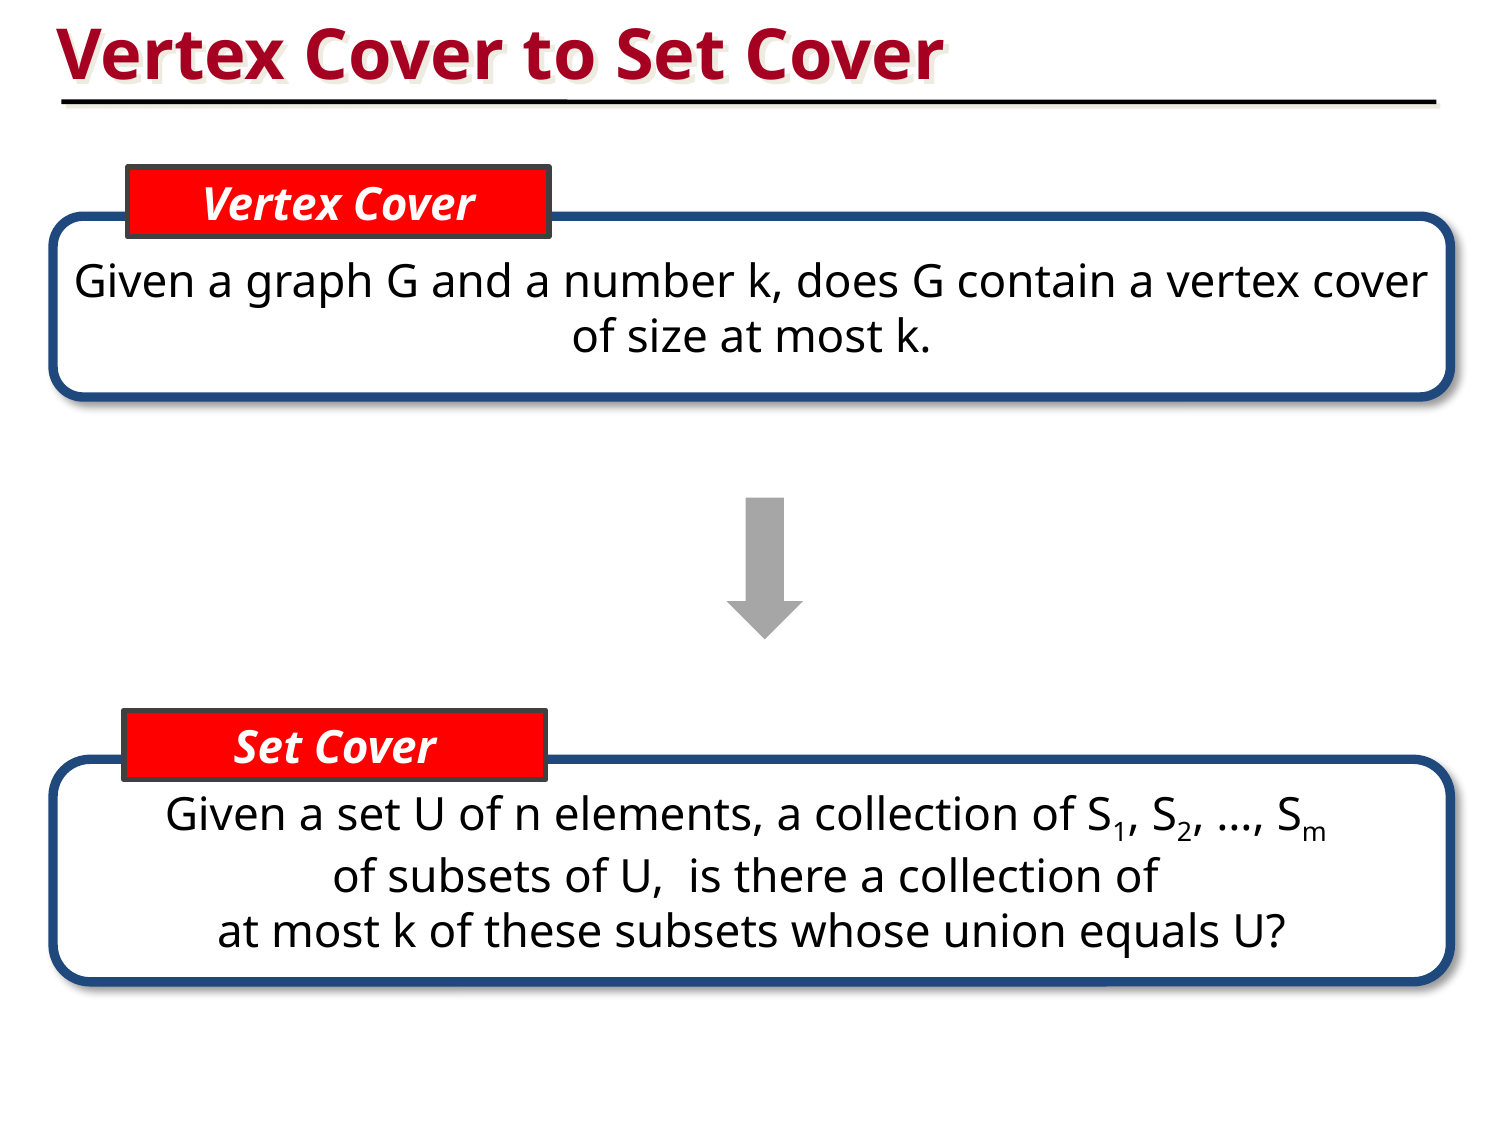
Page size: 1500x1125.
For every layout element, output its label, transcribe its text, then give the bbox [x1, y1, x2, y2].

text_box Given a graph G and a number k, does G contain a vertex cover of size at most k. [53, 216, 1451, 398]
text_box Vertex Cover [127, 166, 550, 237]
text_box [724, 495, 806, 642]
text_box Given a set U of n elements, a collection of S1, S2, …, Sm of subsets of U, is there a collection of at most k of these subsets whose union equals U? [53, 759, 1451, 982]
text_box Set Cover [123, 710, 546, 780]
text_box Vertex Cover to Set Cover [41, 1, 1316, 102]
